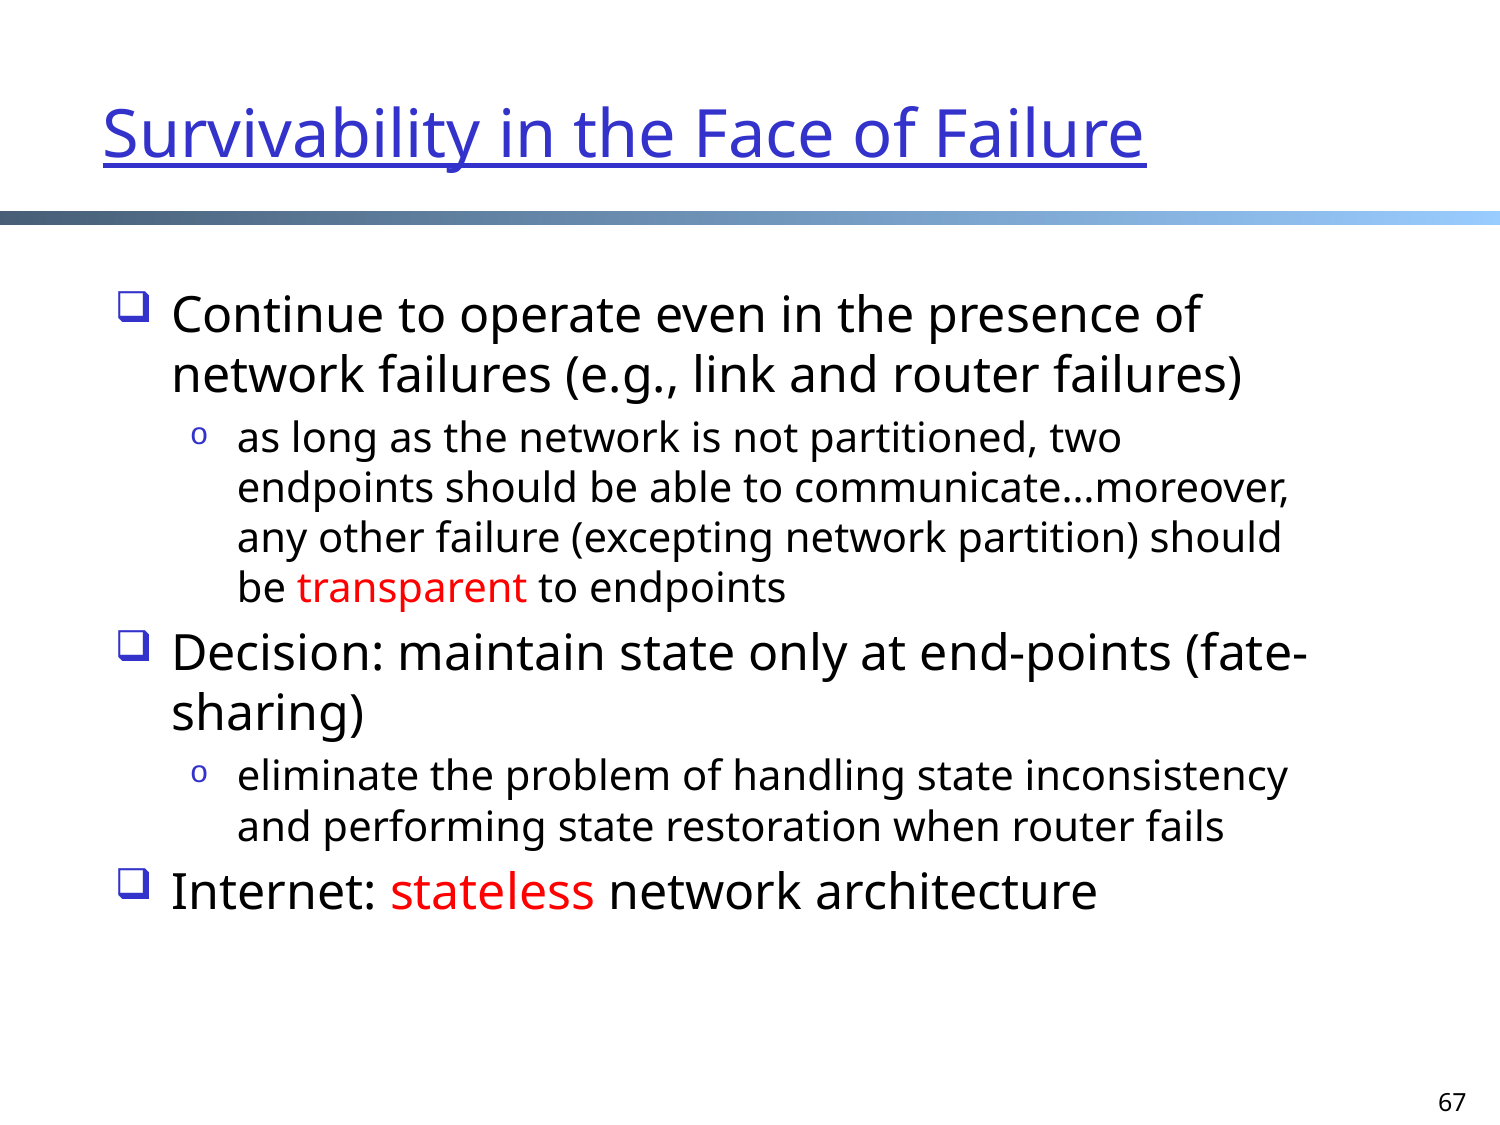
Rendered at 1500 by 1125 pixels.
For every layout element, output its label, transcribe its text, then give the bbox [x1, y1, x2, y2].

text_box L1 [1424, 212, 1428, 224]
text_box Continue to operate even in the presence of network failures (e.g., link and router failures) as long as the network is not partitioned, two endpoints should be able to communicate…moreover, any other failure (excepting network partition) should be transparent to endpoints Decision: maintain state only at end-points (fate-sharing) eliminate the problem of handling state inconsistency and performing state restoration when router fails Internet: stateless network architecture [99, 275, 1325, 975]
slide_number 67 [1406, 1078, 1482, 1125]
text_box Survivability in the Face of Failure [87, 37, 1363, 225]
